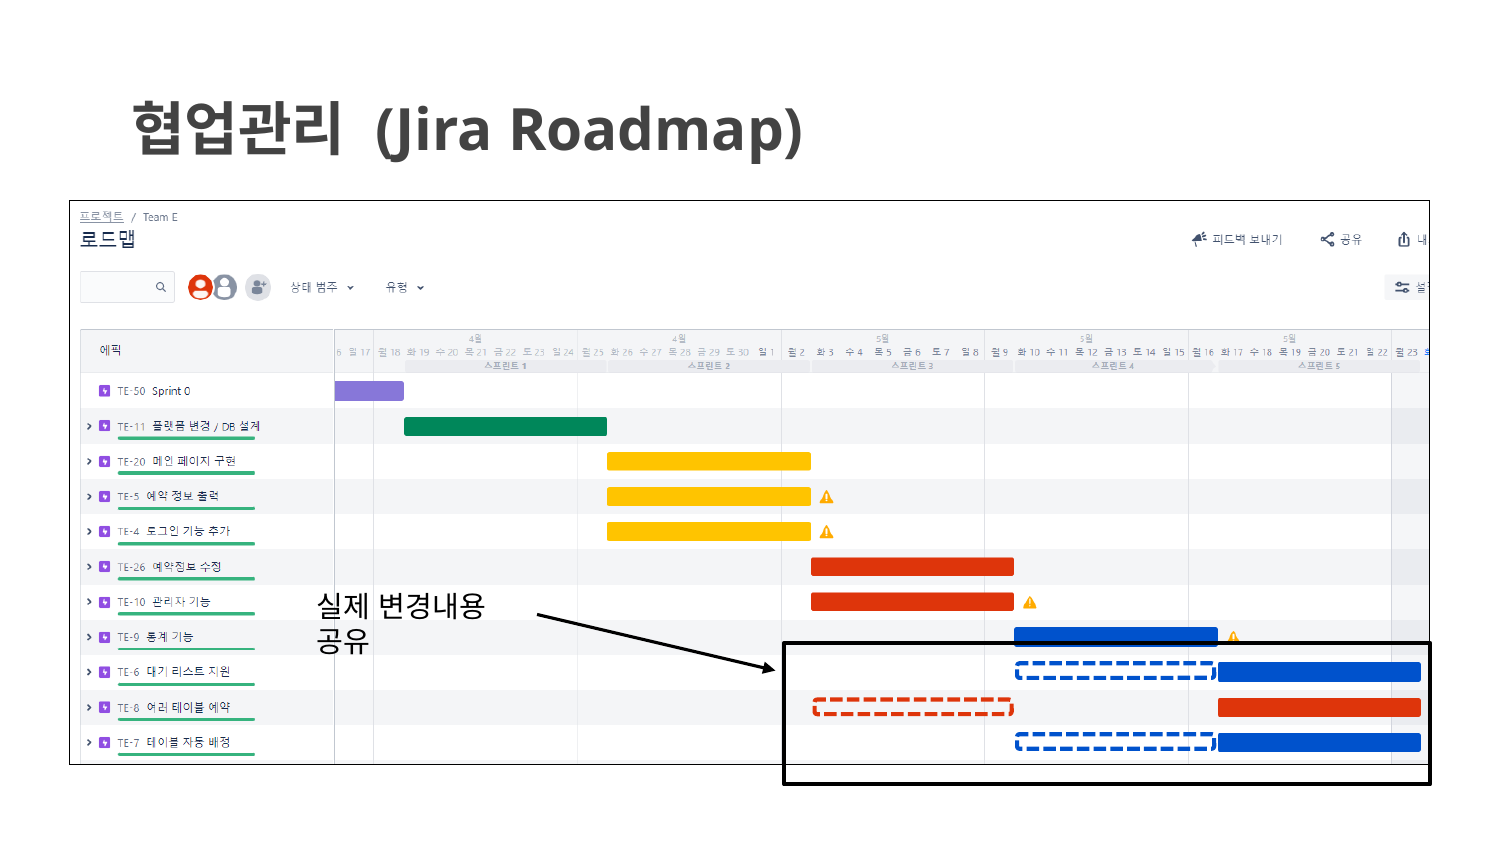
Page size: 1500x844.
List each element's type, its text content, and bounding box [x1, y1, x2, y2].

title 협업관리 (Jira Roadmap) [116, 88, 1384, 167]
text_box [536, 614, 776, 671]
text_box [782, 770, 1432, 786]
picture [69, 200, 1431, 766]
